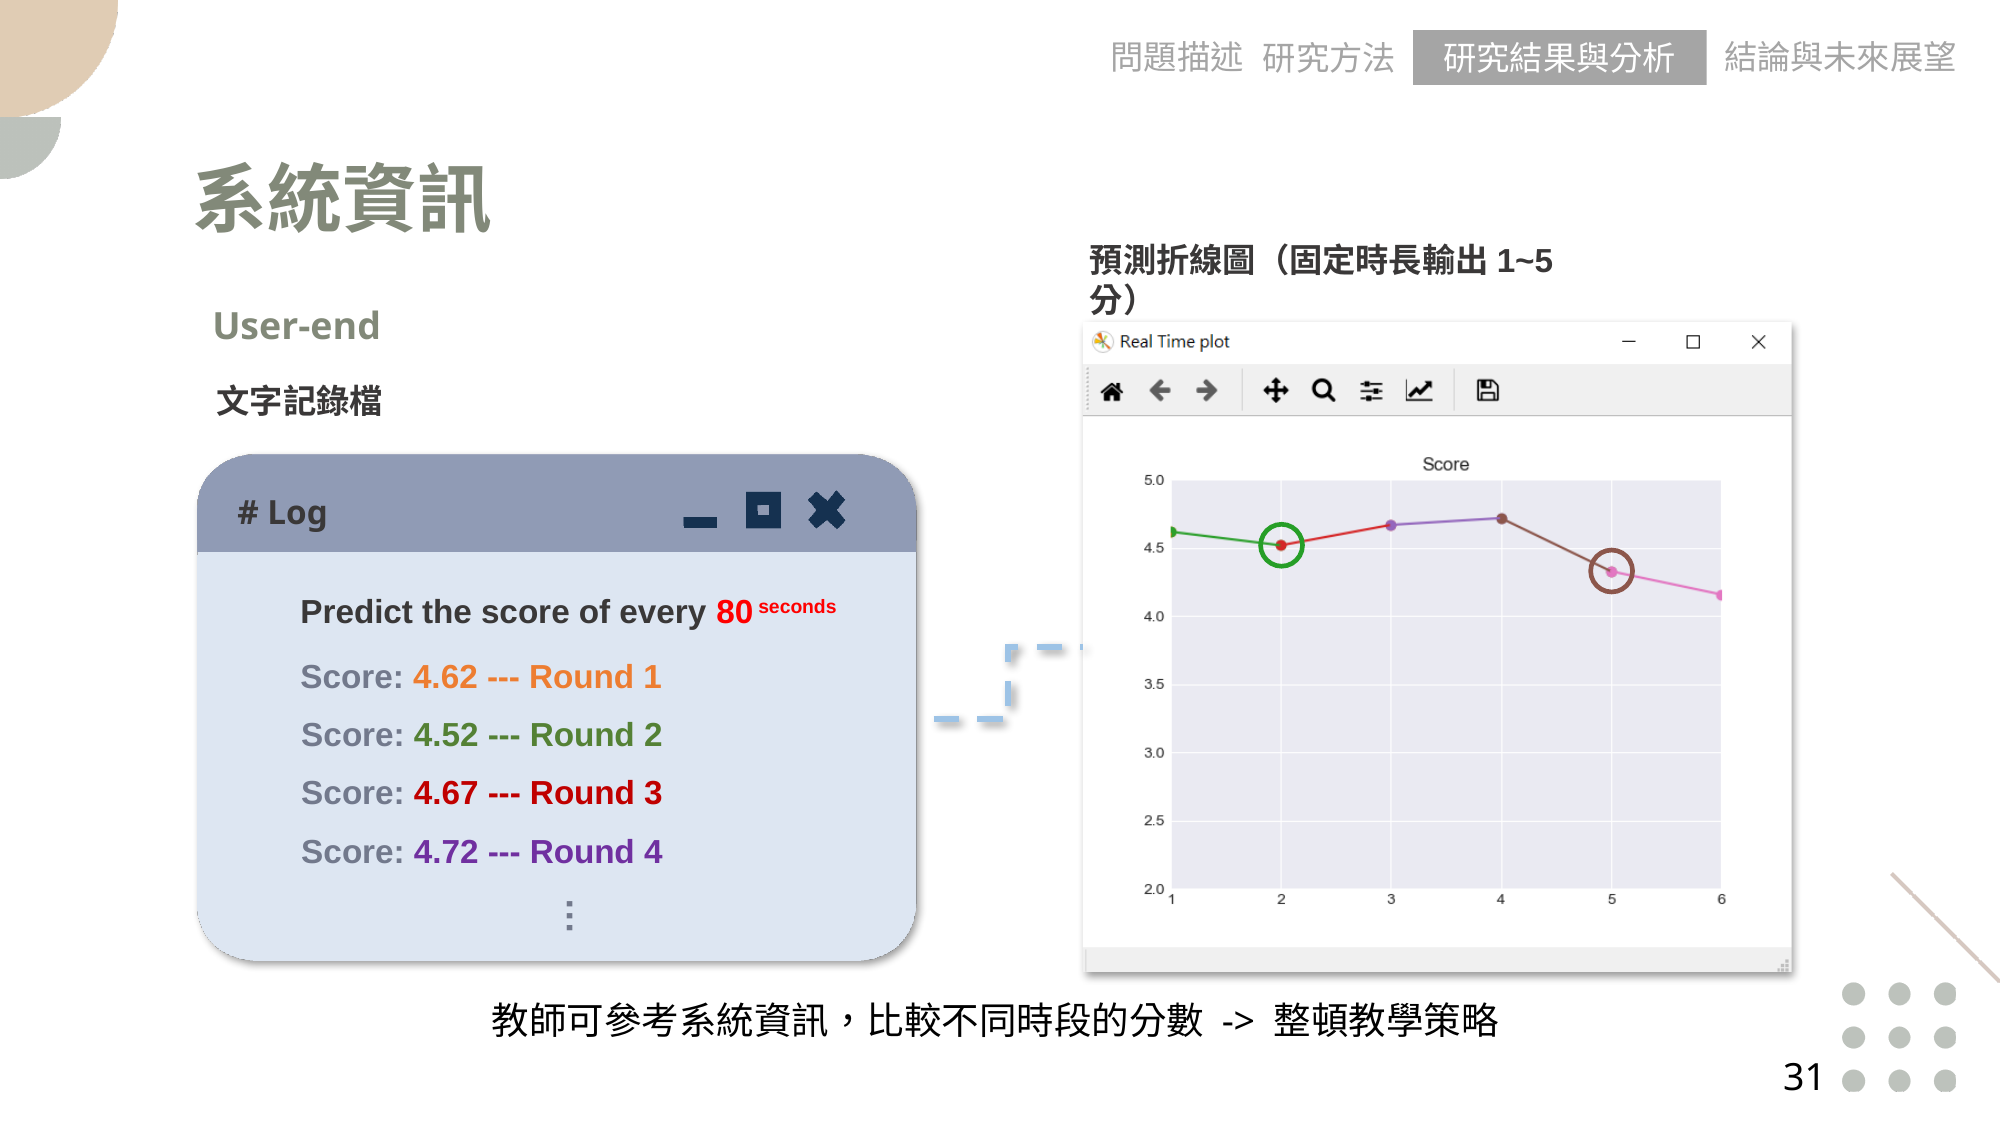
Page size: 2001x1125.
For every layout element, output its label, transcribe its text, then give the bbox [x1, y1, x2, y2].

text_box 預測折線圖（固定時長輸出1~5分） [1074, 231, 1634, 327]
text_box ‹#› [1468, 1045, 1919, 1106]
text_box User-end [197, 294, 401, 355]
text_box 文字記錄檔 [201, 372, 401, 428]
picture [1082, 322, 1792, 973]
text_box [933, 646, 1083, 720]
picture [0, 0, 118, 179]
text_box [1080, 28, 2000, 86]
text_box 系統資訊 [133, 143, 552, 249]
text_box 教師可參考系統資訊，比較不同時段的分數 -> 整頓教學策略 [476, 989, 1525, 1050]
picture [1842, 872, 2000, 1092]
picture [151, 439, 951, 973]
